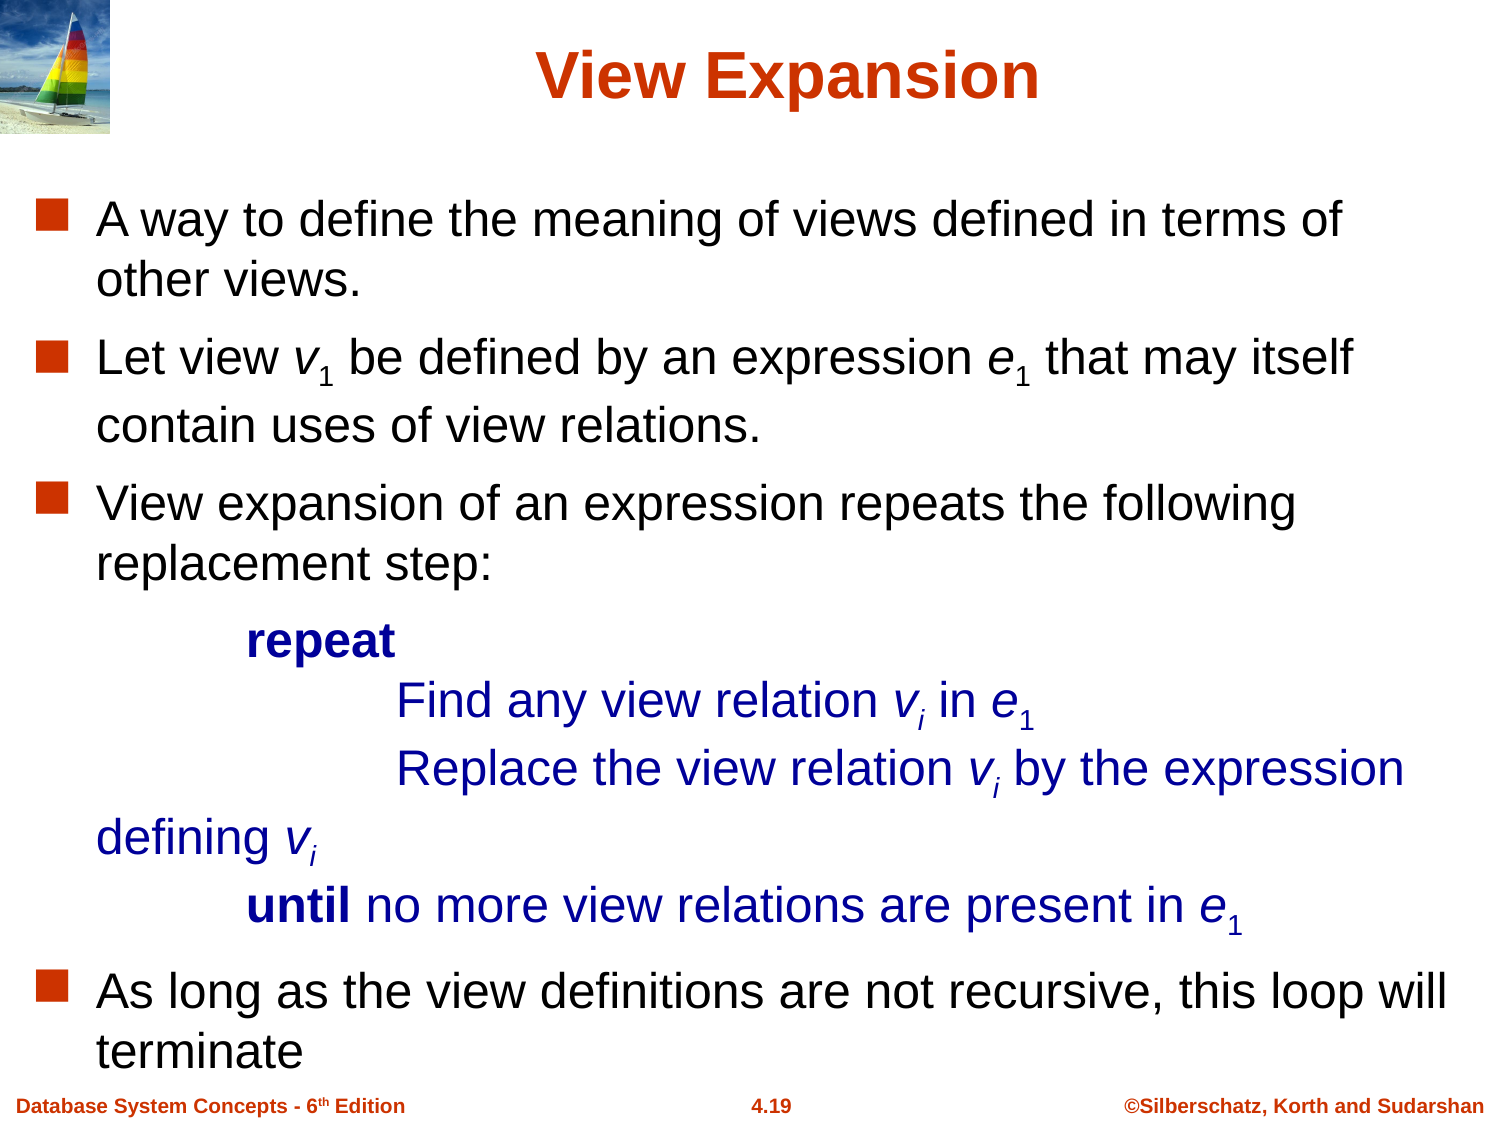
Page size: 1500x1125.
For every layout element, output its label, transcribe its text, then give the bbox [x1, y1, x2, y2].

picture [0, 0, 110, 134]
list A way to define the meaning of views defined in terms of other views. Let view v1 be defined by an expression e1 that may itself contain uses of view relations. View expansion of an expression repeats the following replacement step: repeat Find any view relation vi in e1 Replace the view relation vi by the expression defining vi until no more view relations are present in e1 As long as the view definitions are not recursive, this loop will terminate [24, 179, 1479, 985]
title View Expansion [125, 18, 1452, 120]
